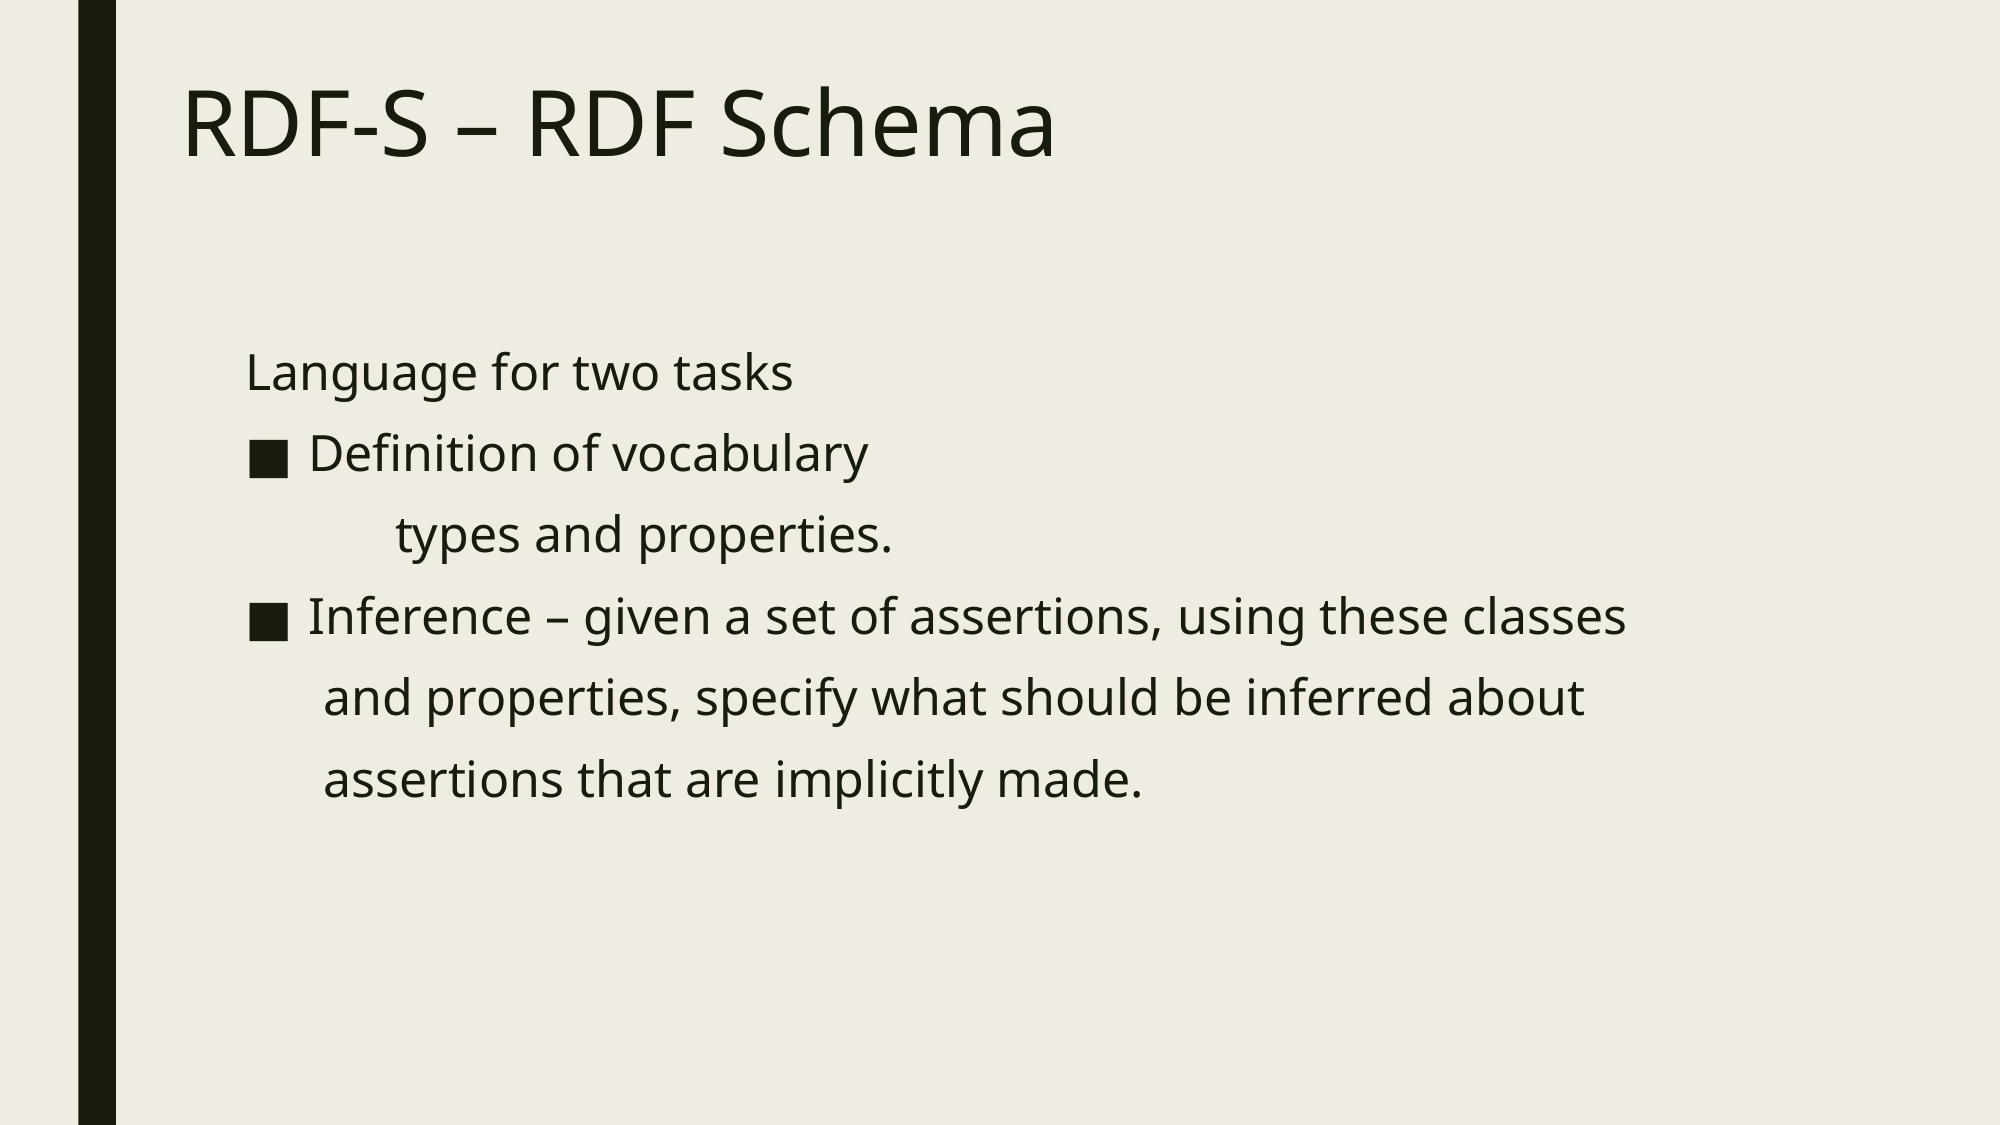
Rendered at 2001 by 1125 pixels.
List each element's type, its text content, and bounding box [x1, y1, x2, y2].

title RDF-S – RDF Schema [165, 70, 1740, 193]
list Language for two tasks Definition of vocabulary types and properties. Inference – given a set of assertions, using these classes and properties, specify what should be inferred about assertions that are implicitly made. [230, 337, 1805, 925]
